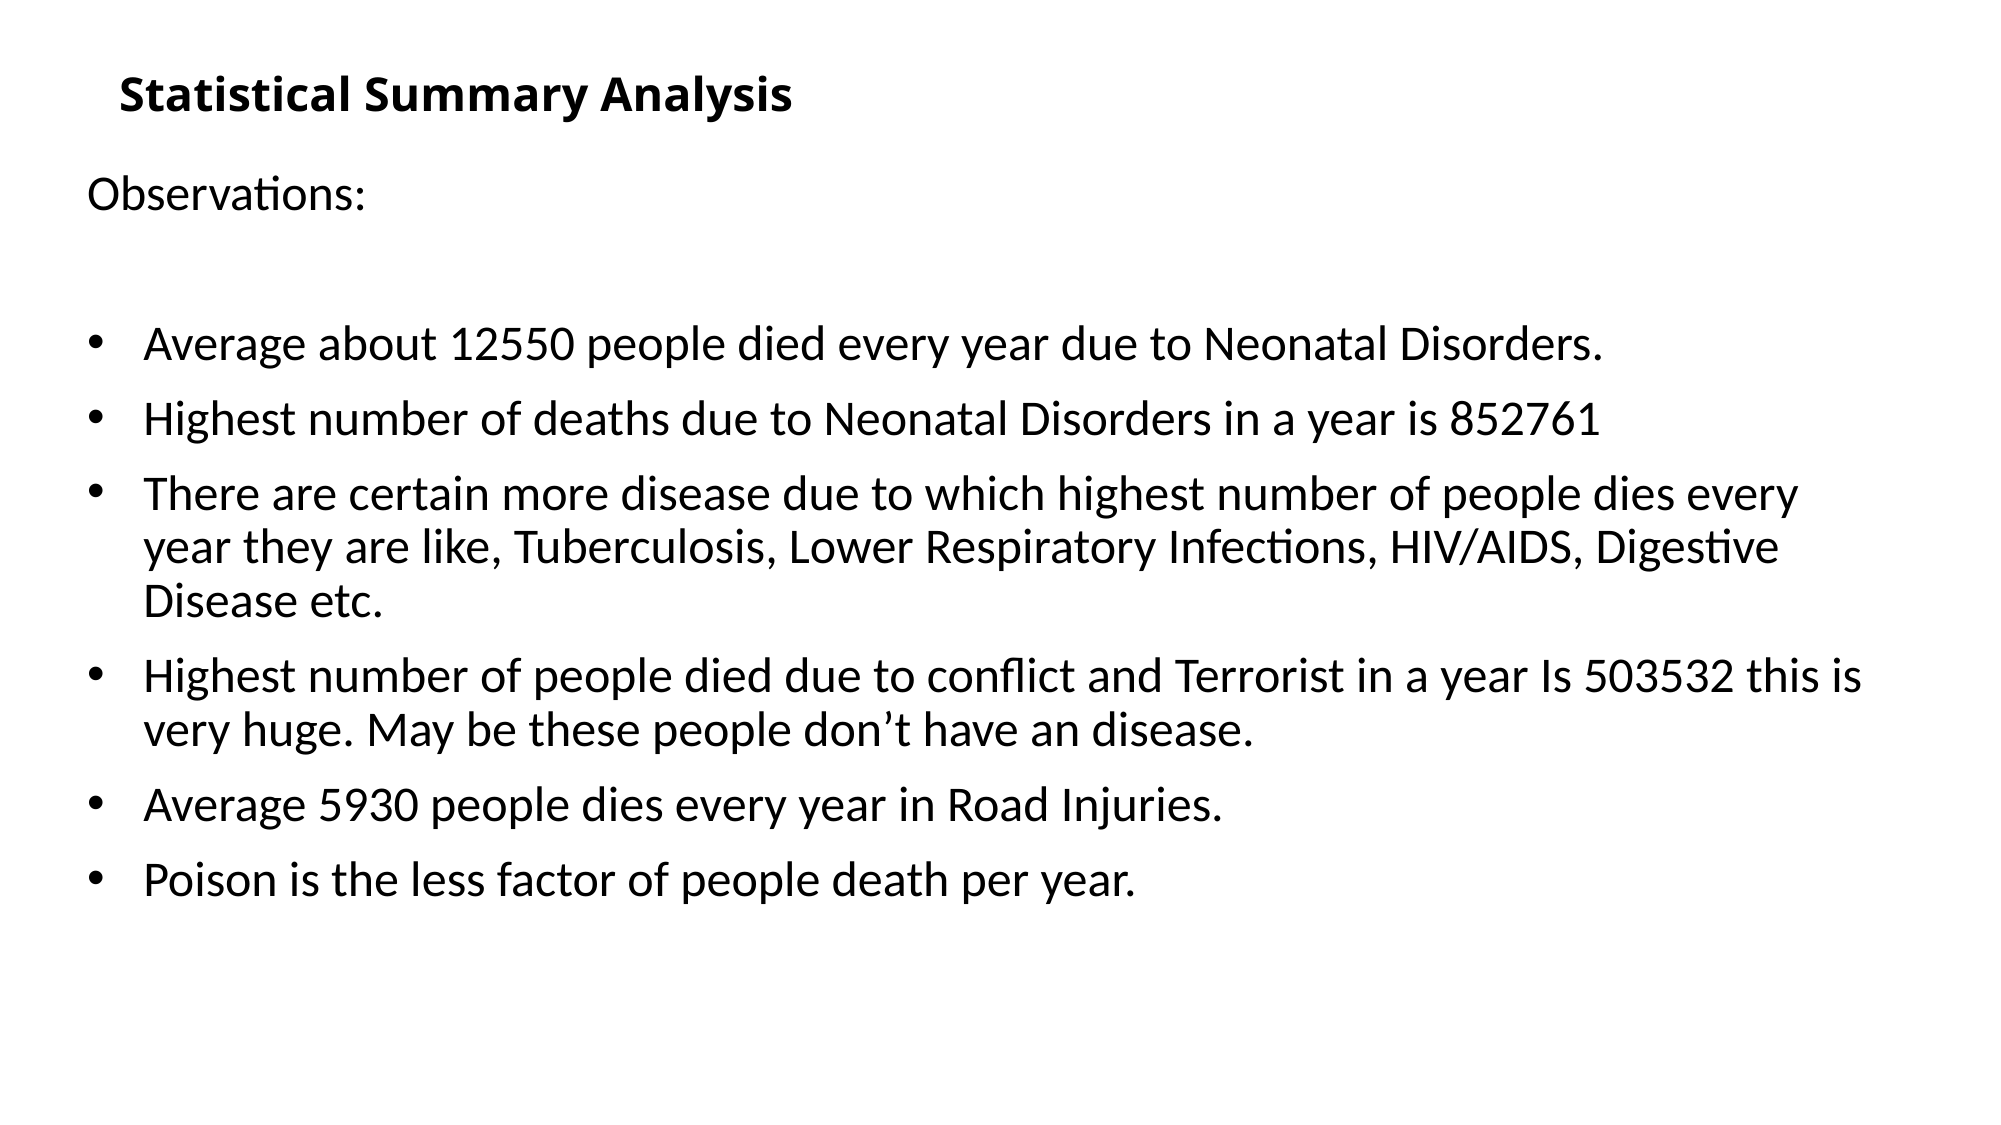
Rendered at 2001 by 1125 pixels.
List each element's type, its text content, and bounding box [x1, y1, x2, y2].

subtitle Observations: Average about 12550 people died every year due to Neonatal Disorders. Highest number of deaths due to Neonatal Disorders in a year is 852761 There are certain more disease due to which highest number of people dies every year they are like, Tuberculosis, Lower Respiratory Infections, HIV/AIDS, Digestive Disease etc. Highest number of people died due to conflict and Terrorist in a year Is 503532 this is very huge. May be these people don’t have an disease. Average 5930 people dies every year in Road Injuries. Poison is the less factor of people death per year. [72, 159, 1912, 1087]
title Statistical Summary Analysis [66, 41, 848, 129]
